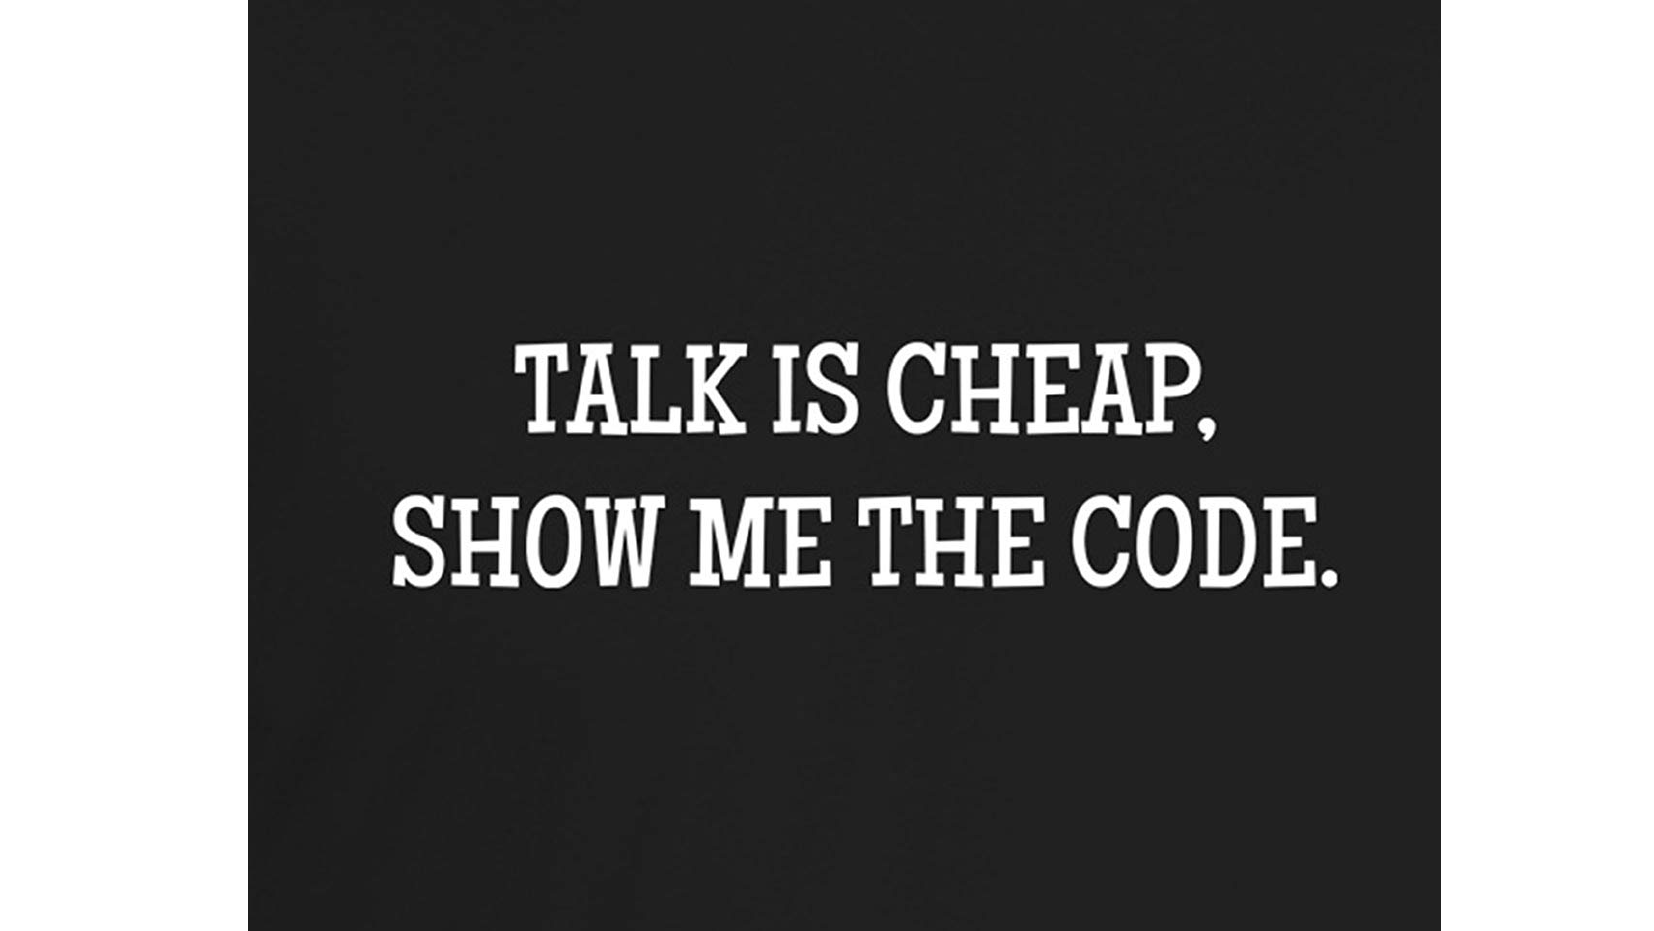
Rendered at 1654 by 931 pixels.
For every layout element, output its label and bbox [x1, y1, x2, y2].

picture [247, 0, 1441, 931]
